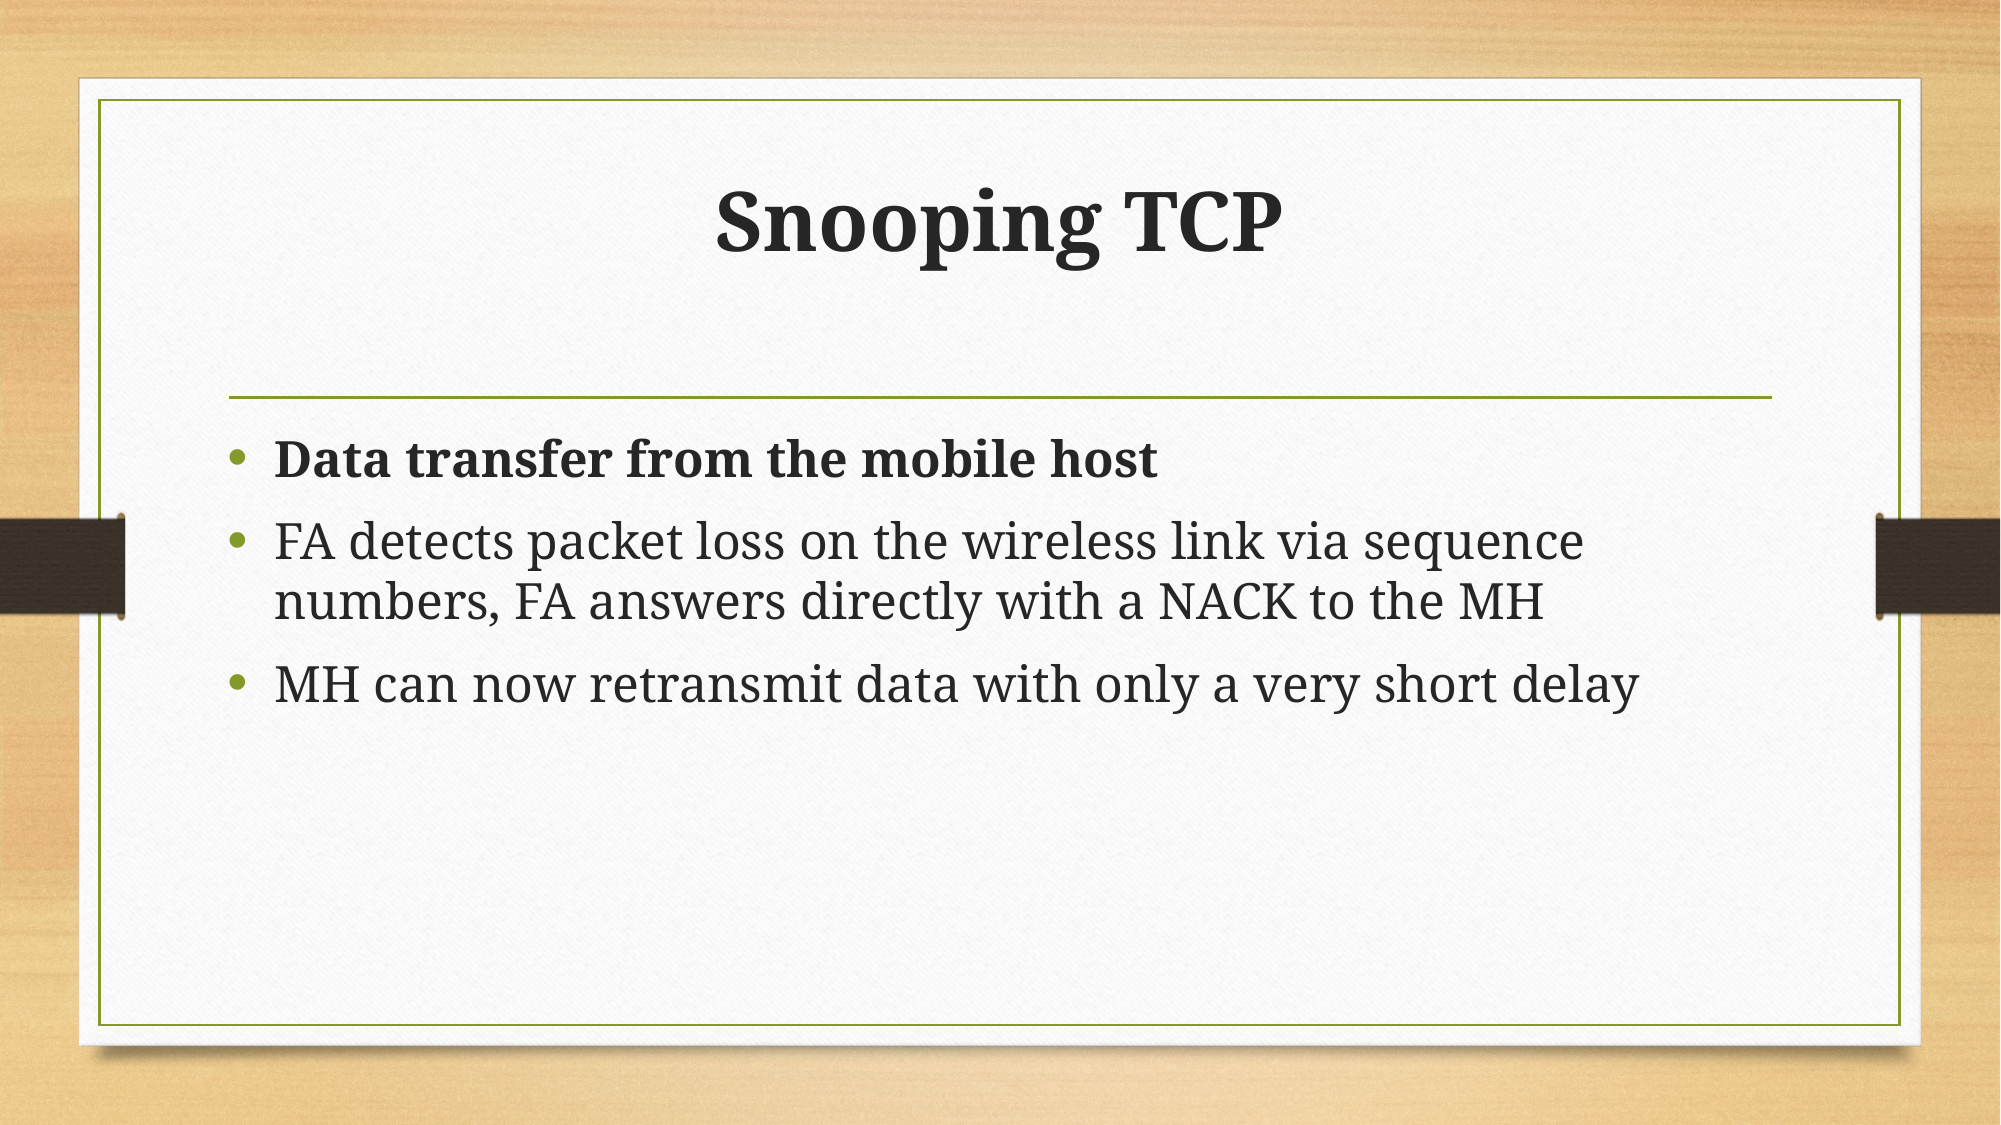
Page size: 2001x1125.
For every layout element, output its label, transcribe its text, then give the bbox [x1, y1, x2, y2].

list Data transfer from the mobile host FA detects packet loss on the wireless link via sequence numbers, FA answers directly with a NACK to the MH MH can now retransmit data with only a very short delay [212, 419, 1788, 964]
picture [0, 0, 2001, 1125]
title Snooping TCP [212, 161, 1788, 375]
